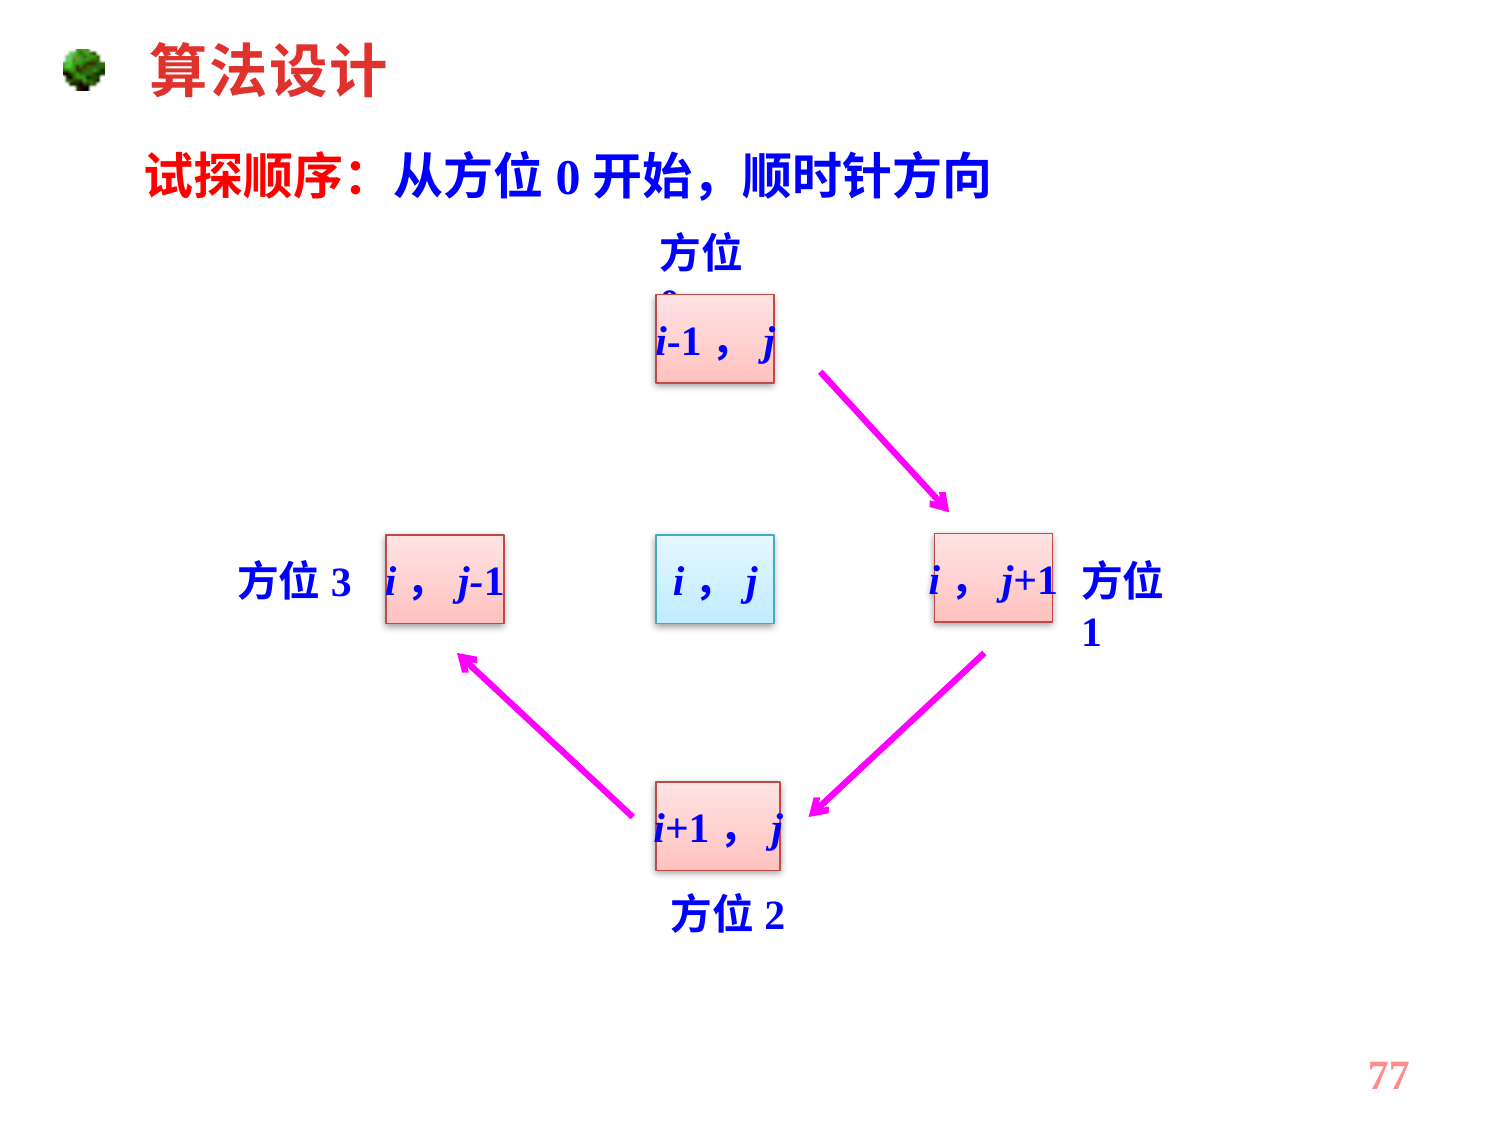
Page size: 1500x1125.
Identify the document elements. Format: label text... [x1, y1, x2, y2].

text_box 方位2 [656, 880, 809, 946]
slide_number 77 [1074, 1042, 1425, 1103]
text_box 方位3 [222, 547, 375, 613]
picture [63, 49, 105, 91]
text_box i，j-1 [385, 534, 505, 624]
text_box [808, 652, 985, 818]
text_box i+1，j [655, 781, 781, 871]
text_box 方位1 [1066, 547, 1207, 663]
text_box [814, 377, 956, 507]
text_box i，j [655, 534, 775, 624]
text_box 试探顺序：从方位0开始，顺时针方向 [128, 137, 1137, 213]
text_box i-1，j [655, 294, 775, 384]
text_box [456, 652, 634, 818]
text_box 方位0 [644, 219, 786, 335]
text_box i，j+1 [934, 533, 1053, 623]
text_box 算法设计 [49, 35, 469, 113]
